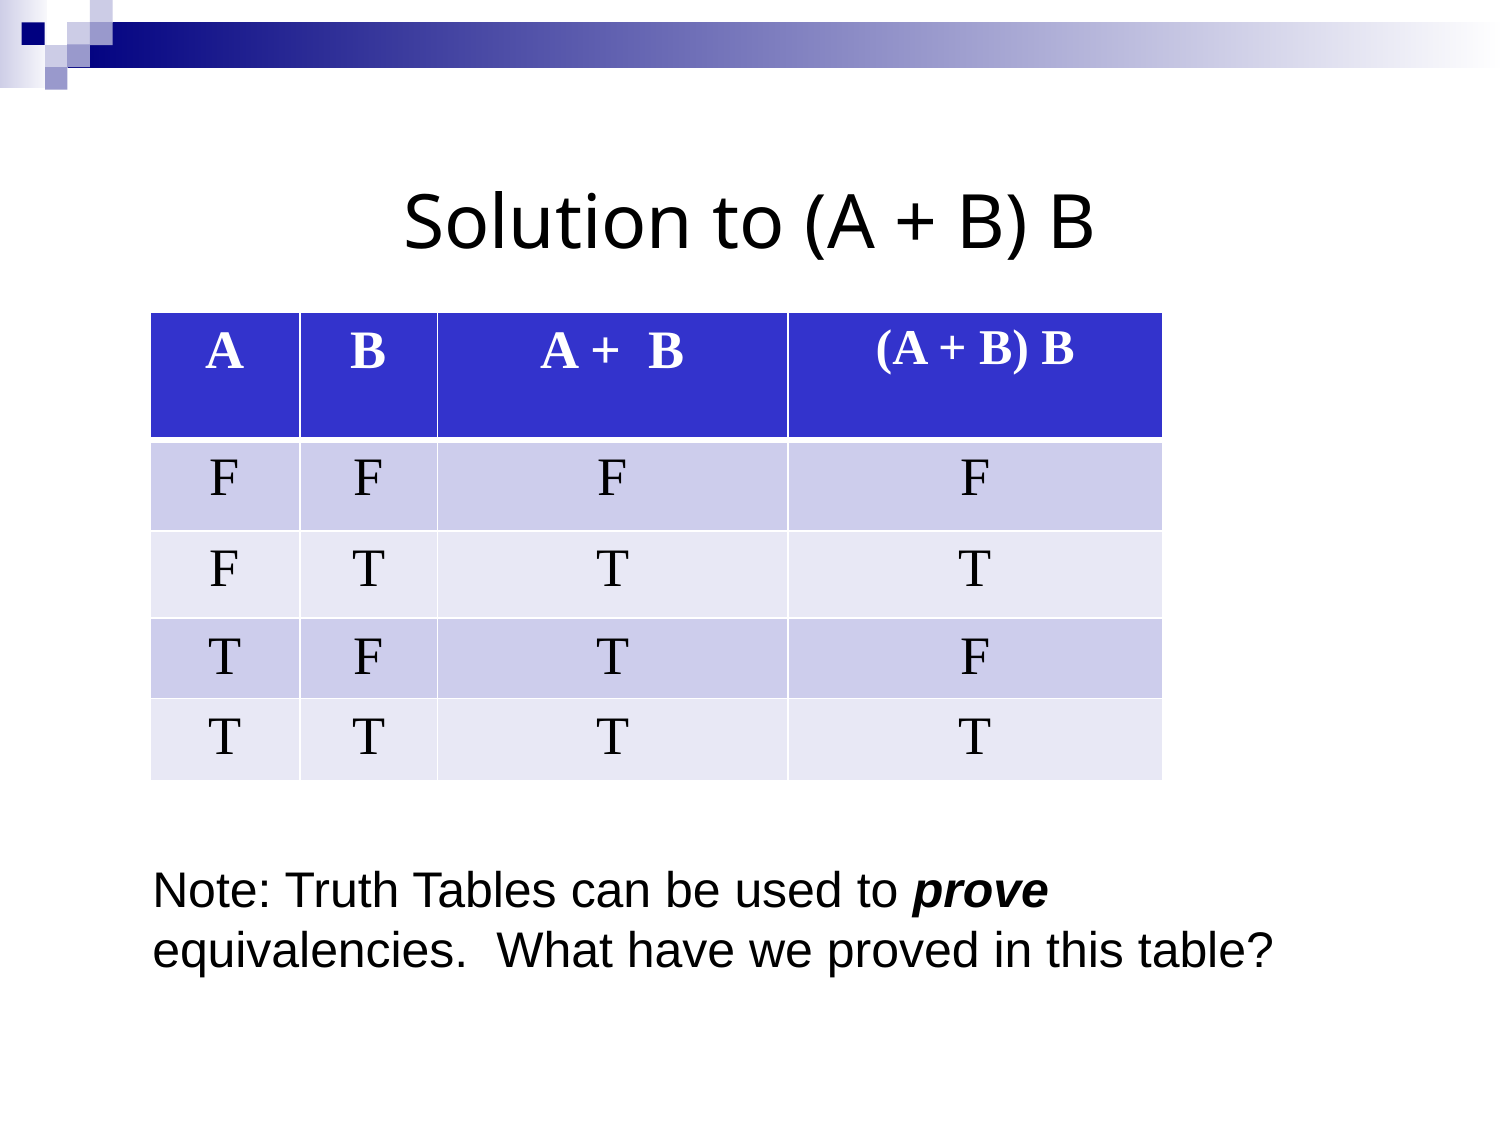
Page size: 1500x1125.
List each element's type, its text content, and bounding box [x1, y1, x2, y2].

text_box Note: Truth Tables can be used to prove equivalencies. What have we proved in this table? [137, 849, 1375, 1045]
table_header A [151, 313, 299, 437]
table_header B [301, 313, 437, 437]
table_cell F [151, 532, 299, 617]
table_cell T [438, 699, 787, 780]
table_cell F [789, 619, 1162, 698]
table_cell T [301, 532, 437, 617]
table_cell F [789, 443, 1162, 530]
table_cell T [438, 619, 787, 698]
table_cell T [301, 699, 437, 780]
title Solution to (A + B) B [74, 124, 1426, 313]
table_header A + B [438, 313, 787, 437]
table_cell T [789, 532, 1162, 617]
table_cell F [301, 443, 437, 530]
table_cell T [151, 619, 299, 698]
table_cell F [151, 443, 299, 530]
table_cell F [301, 619, 437, 698]
table_header (A + B) B [789, 313, 1162, 437]
table_cell F [438, 443, 787, 530]
table_cell T [438, 532, 787, 617]
table_cell T [789, 699, 1162, 780]
table_cell T [151, 699, 299, 780]
